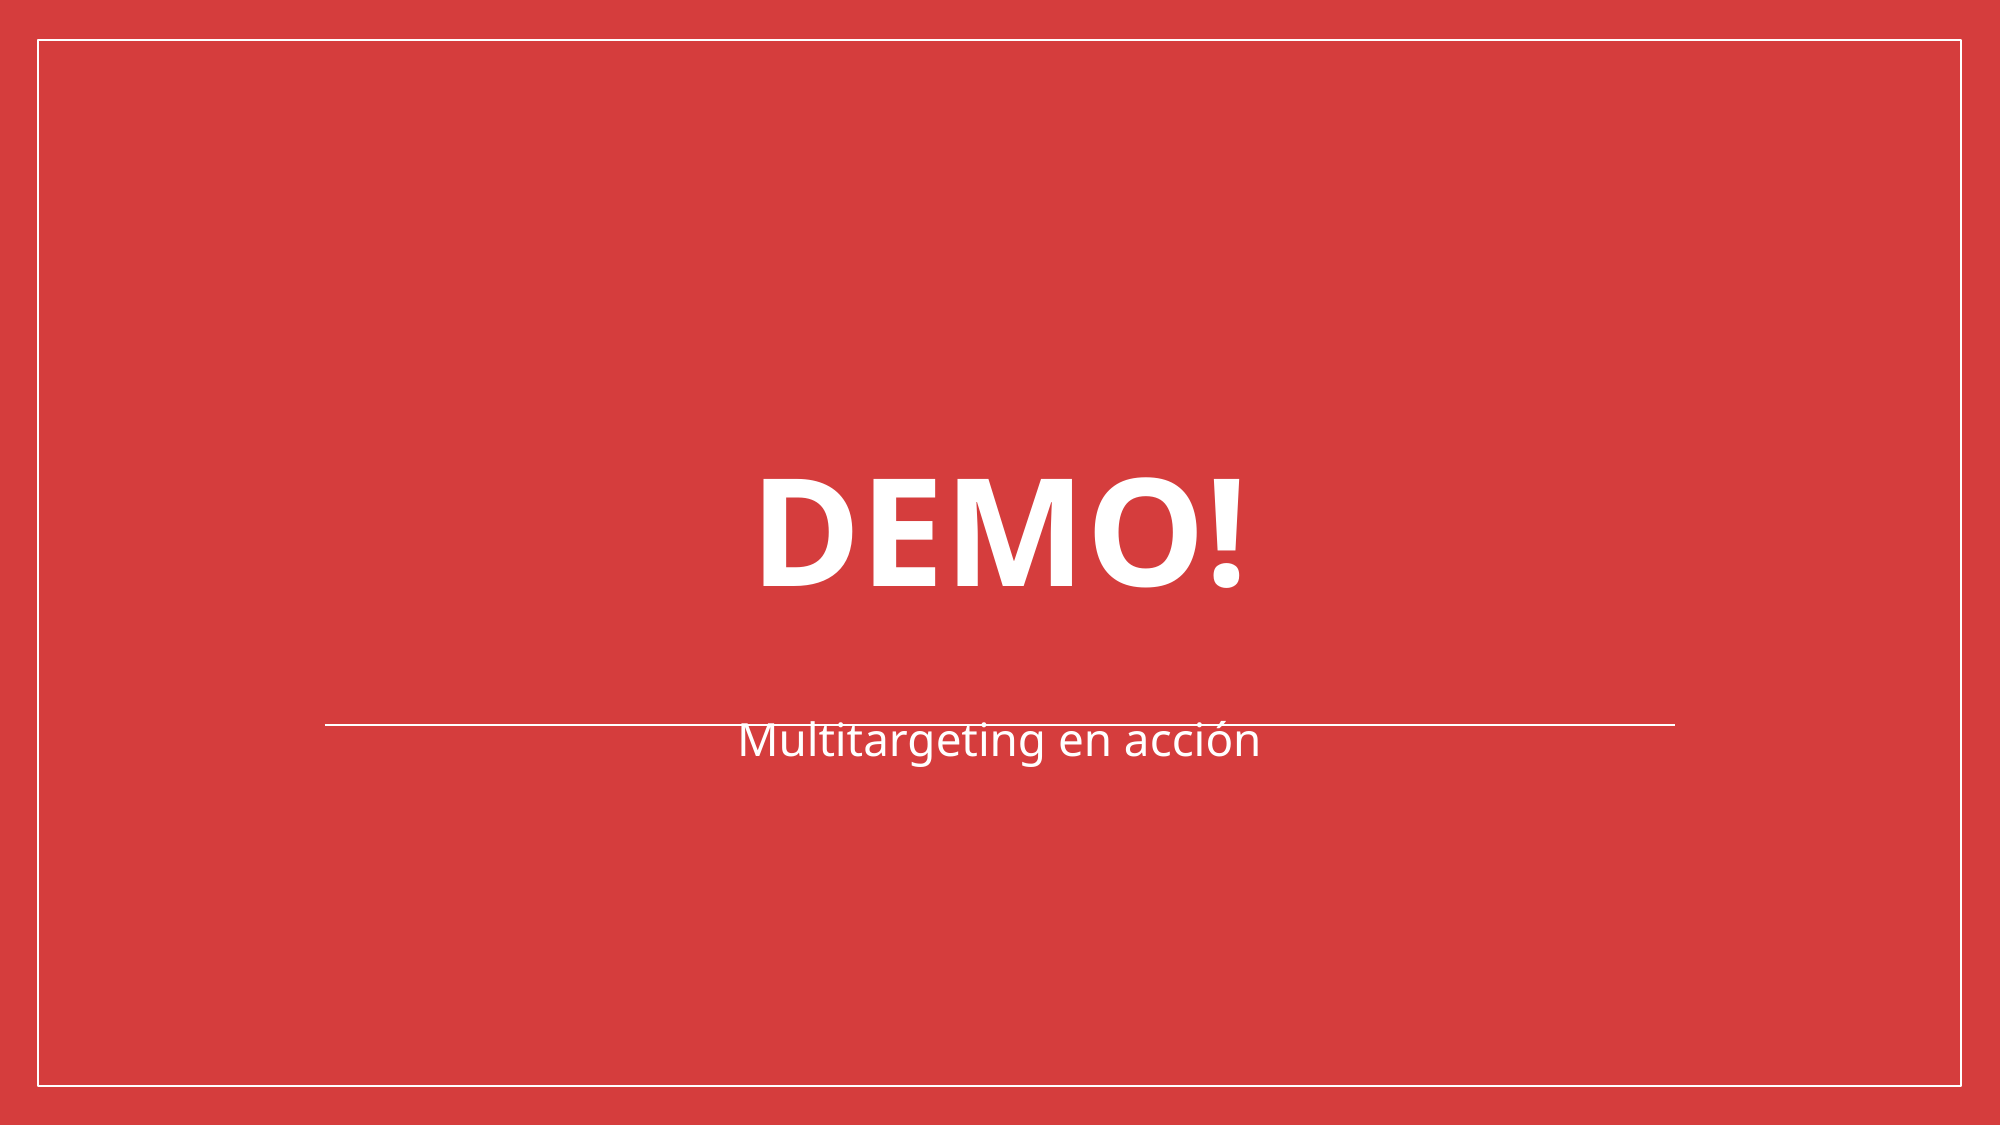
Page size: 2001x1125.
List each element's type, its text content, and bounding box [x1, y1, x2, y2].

title DEMO! [182, 144, 1818, 625]
subtitle Multitargeting en acción [280, 709, 1719, 938]
